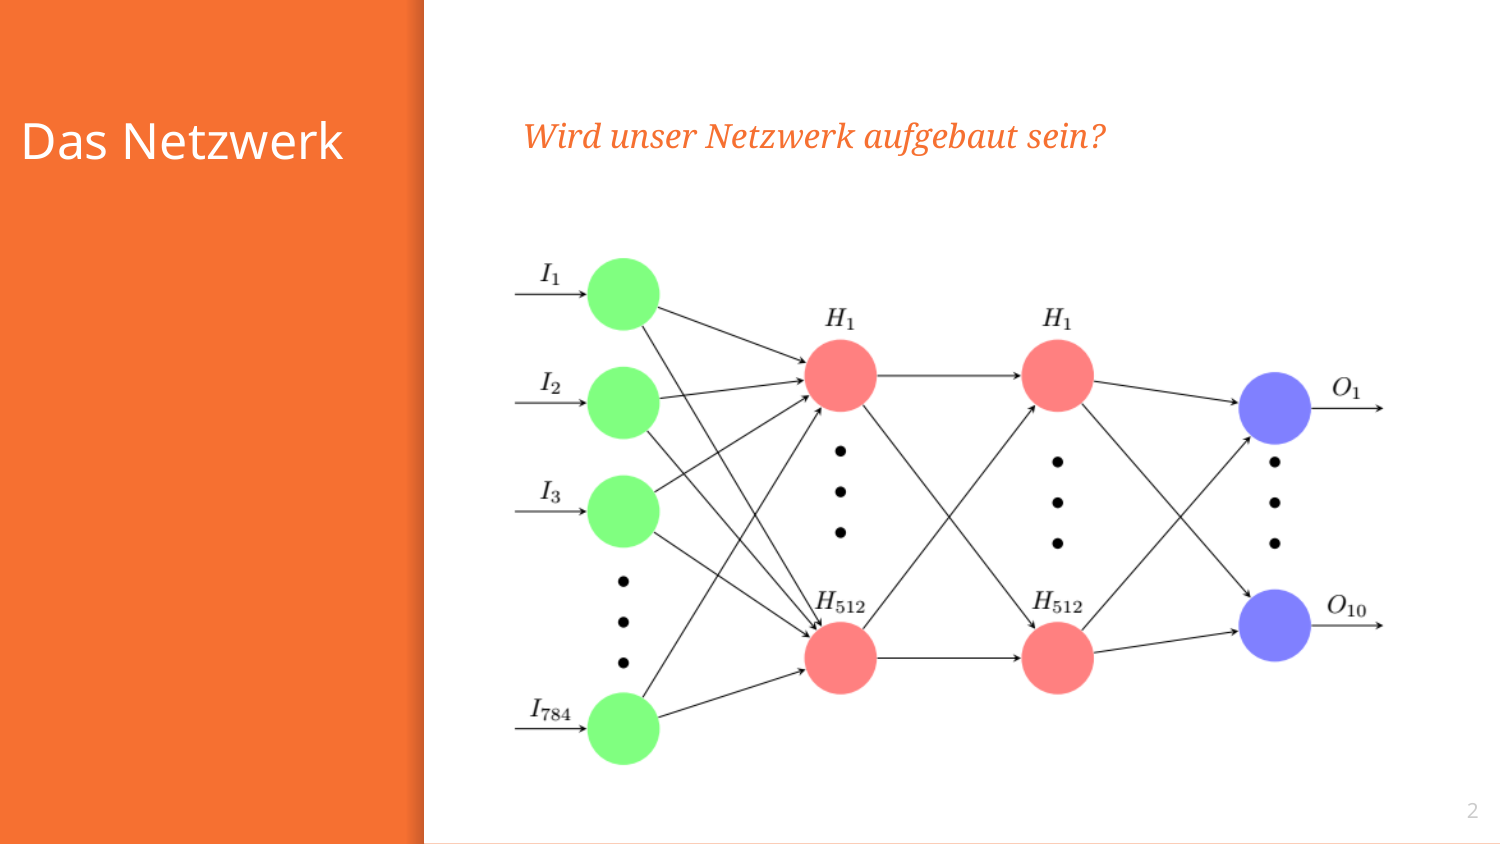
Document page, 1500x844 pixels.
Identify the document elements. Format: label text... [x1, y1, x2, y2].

slide_number 2 [1403, 779, 1494, 844]
picture [506, 248, 1388, 769]
title Das Netzwerk [5, 94, 409, 748]
list Wird unser Netzwerk aufgebaut sein? [506, 94, 1425, 293]
